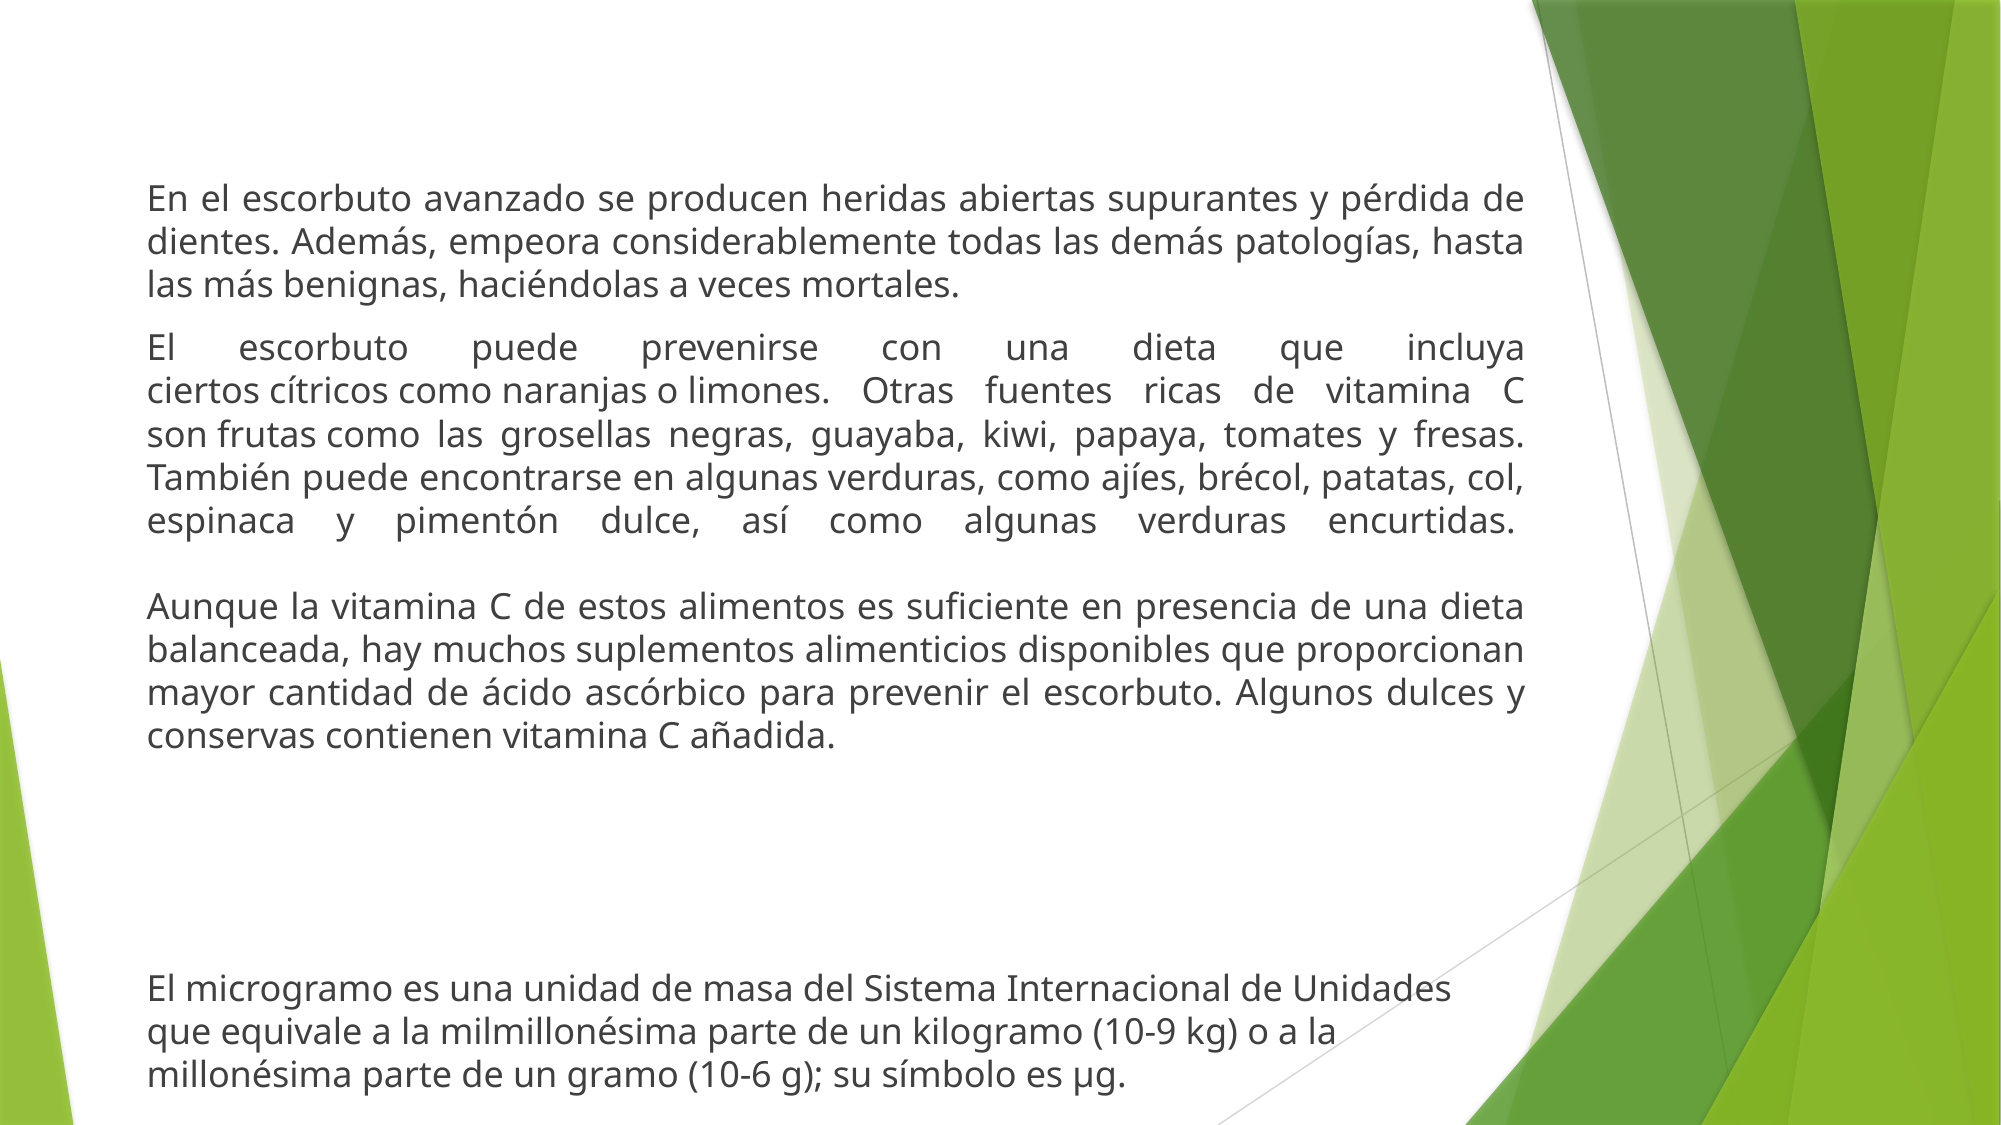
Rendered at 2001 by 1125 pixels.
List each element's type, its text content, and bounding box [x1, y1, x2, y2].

list En el escorbuto avanzado se producen heridas abiertas supurantes y pérdida de dientes. Además, empeora considerablemente todas las demás patologías, hasta las más benignas, haciéndolas a veces mortales. El escorbuto puede prevenirse con una dieta que incluya ciertos cítricos como naranjas o limones. Otras fuentes ricas de vitamina C son frutas como las grosellas negras, guayaba, kiwi, papaya, tomates y fresas. También puede encontrarse en algunas verduras, como ajíes, brécol, patatas, col, espinaca y pimentón dulce, así como algunas verduras encurtidas. Aunque la vitamina C de estos alimentos es suficiente en presencia de una dieta balanceada, hay muchos suplementos alimenticios disponibles que proporcionan mayor cantidad de ácido ascórbico para prevenir el escorbuto. Algunos dulces y conservas contienen vitamina C añadida. El microgramo es una unidad de masa del Sistema Internacional de Unidades que equivale a la milmillonésima parte de un kilogramo (10-9 kg) o a la millonésima parte de un gramo (10-6 g); su símbolo es µg. [131, 168, 1542, 1103]
